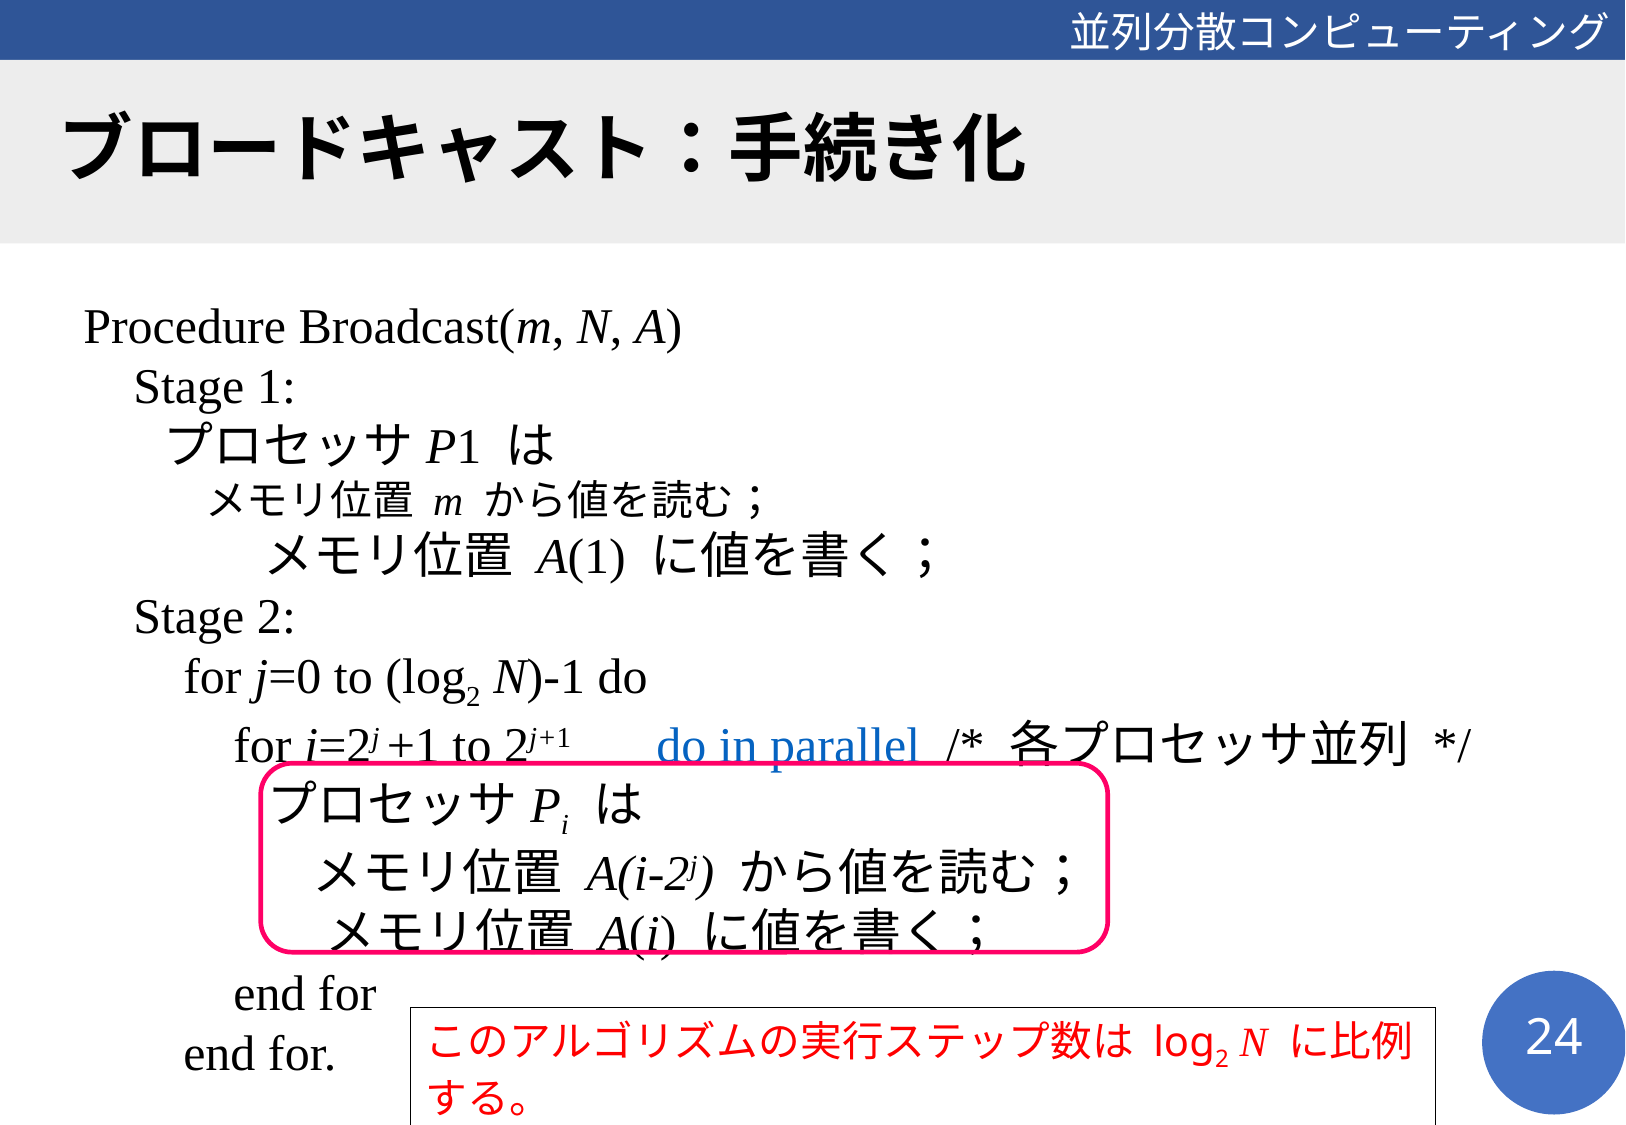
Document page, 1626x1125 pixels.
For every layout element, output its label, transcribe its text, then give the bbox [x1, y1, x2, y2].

slide_number 24 [1483, 1008, 1625, 1069]
title ブロードキャスト：手続き化 [0, 59, 1625, 244]
text_box このアルゴリズムの実行ステップ数は log2 N に比例する。 したがって実行時間 T=O(log N). [410, 1007, 1436, 1125]
text_box [260, 763, 1108, 953]
list Procedure Broadcast(m, N, A) Stage 1: プロセッサP1 は メモリ位置 m から値を読む； メモリ位置 A(1) に値を書く； Stage 2: for j=0 to (log2 N)-1 do for i=2j +1 to 2j+1 do in parallel /* 各プロセッサ並列 */ プロセッサPi は メモリ位置 A(i-2j) から値を読む； メモリ位置 A(i) に値を書く； end for end for. [68, 286, 1590, 1125]
